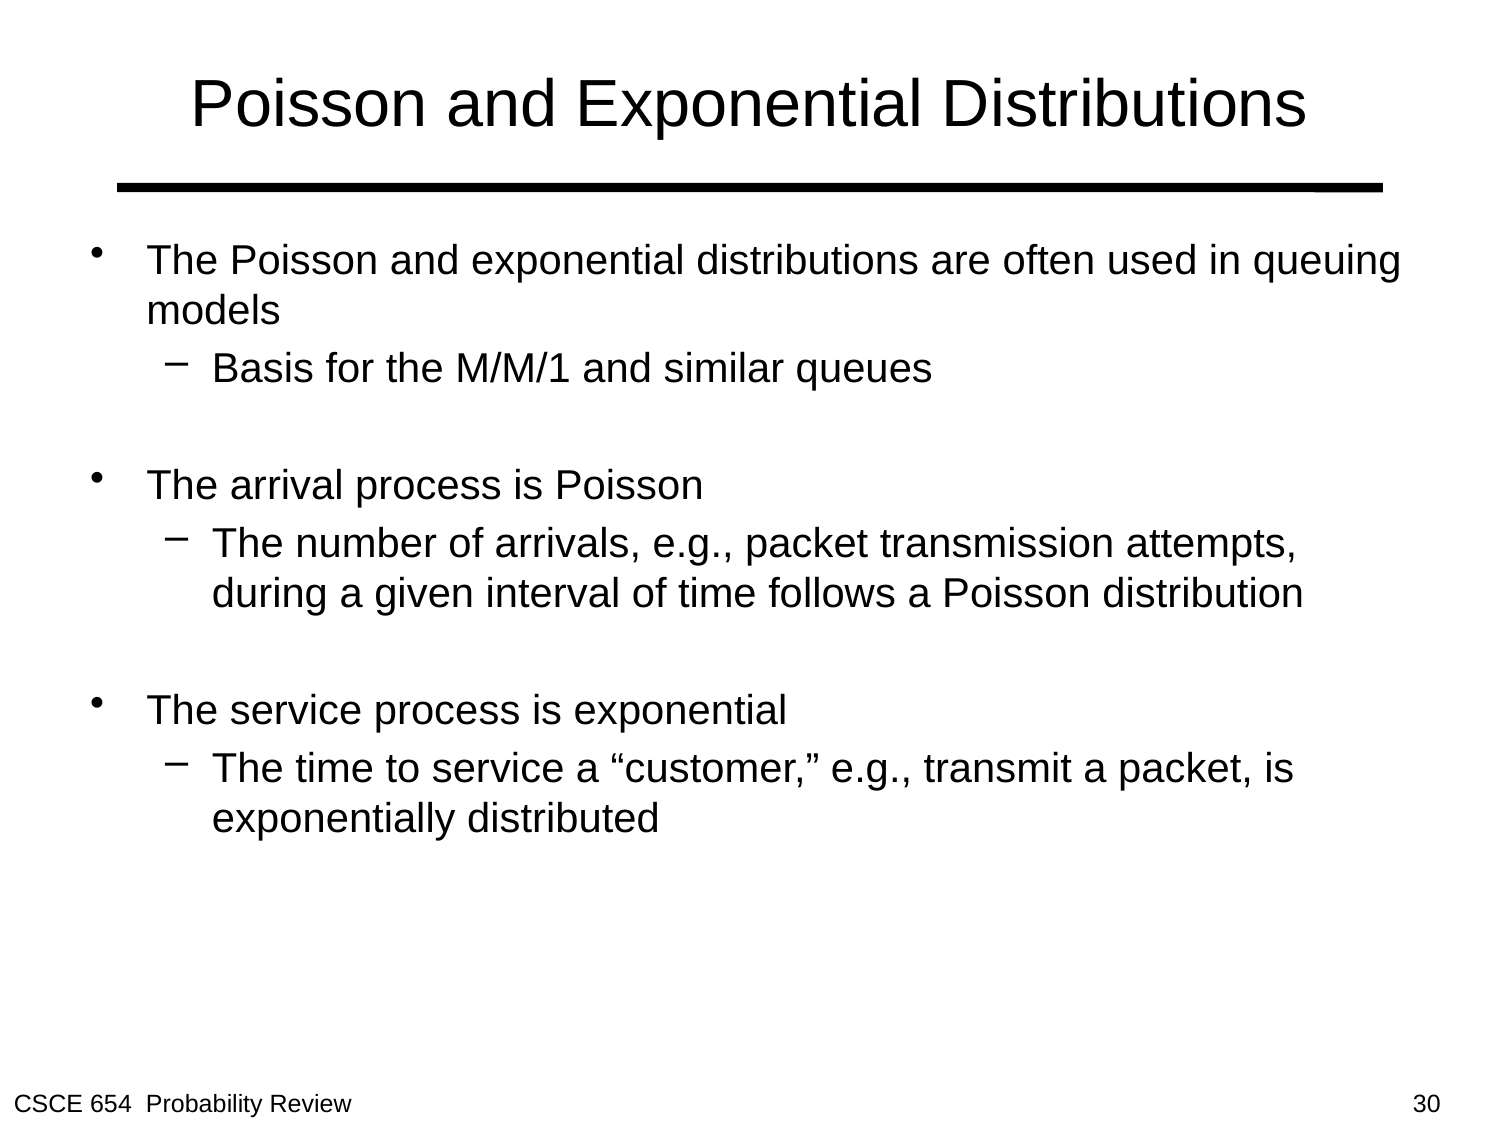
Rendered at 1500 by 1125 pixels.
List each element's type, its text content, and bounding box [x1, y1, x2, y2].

list The Poisson and exponential distributions are often used in queuing models Basis for the M/M/1 and similar queues The arrival process is Poisson The number of arrivals, e.g., packet transmission attempts, during a given interval of time follows a Poisson distribution The service process is exponential The time to service a “customer,” e.g., transmit a packet, is exponentially distributed [75, 224, 1425, 1005]
title Poisson and Exponential Distributions [75, 24, 1425, 175]
